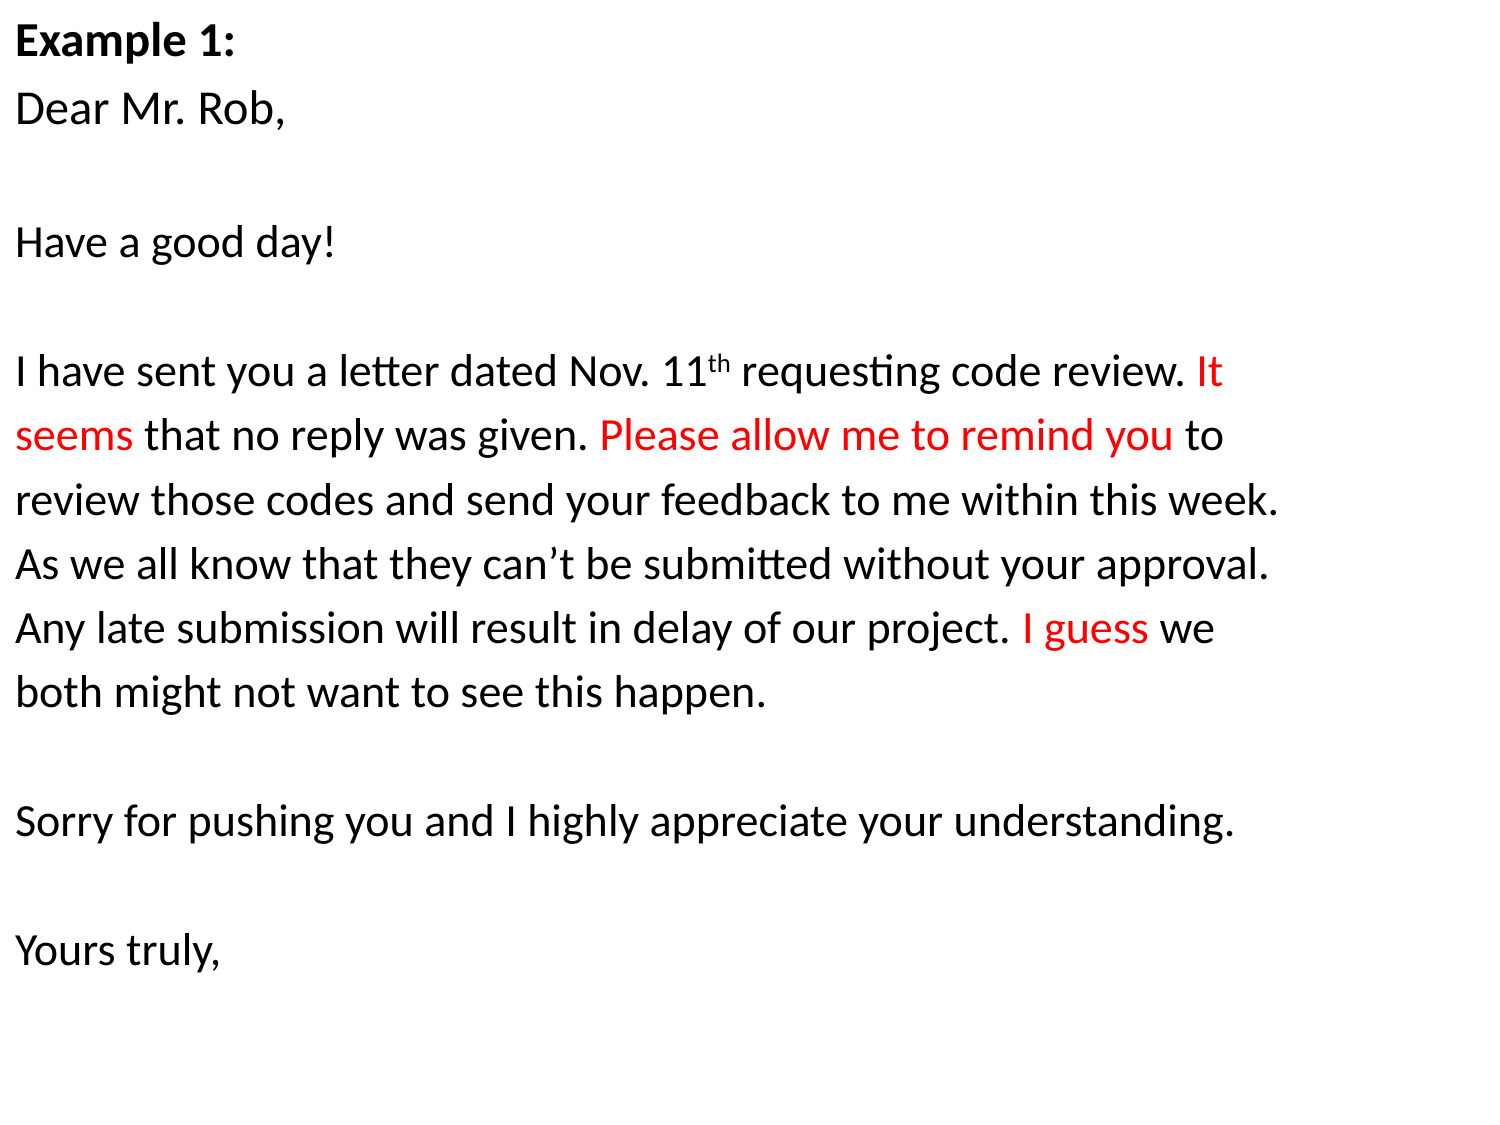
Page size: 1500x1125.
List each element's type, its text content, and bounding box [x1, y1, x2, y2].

list Example 1: Dear Mr. Rob, Have a good day! I have sent you a letter dated Nov. 11th requesting code review. It seems that no reply was given. Please allow me to remind you to review those codes and send your feedback to me within this week. As we all know that they can’t be submitted without your approval. Any late submission will result in delay of our project. I guess we both might not want to see this happen. Sorry for pushing you and I highly appreciate your understanding. Yours truly, [0, 0, 1500, 1125]
